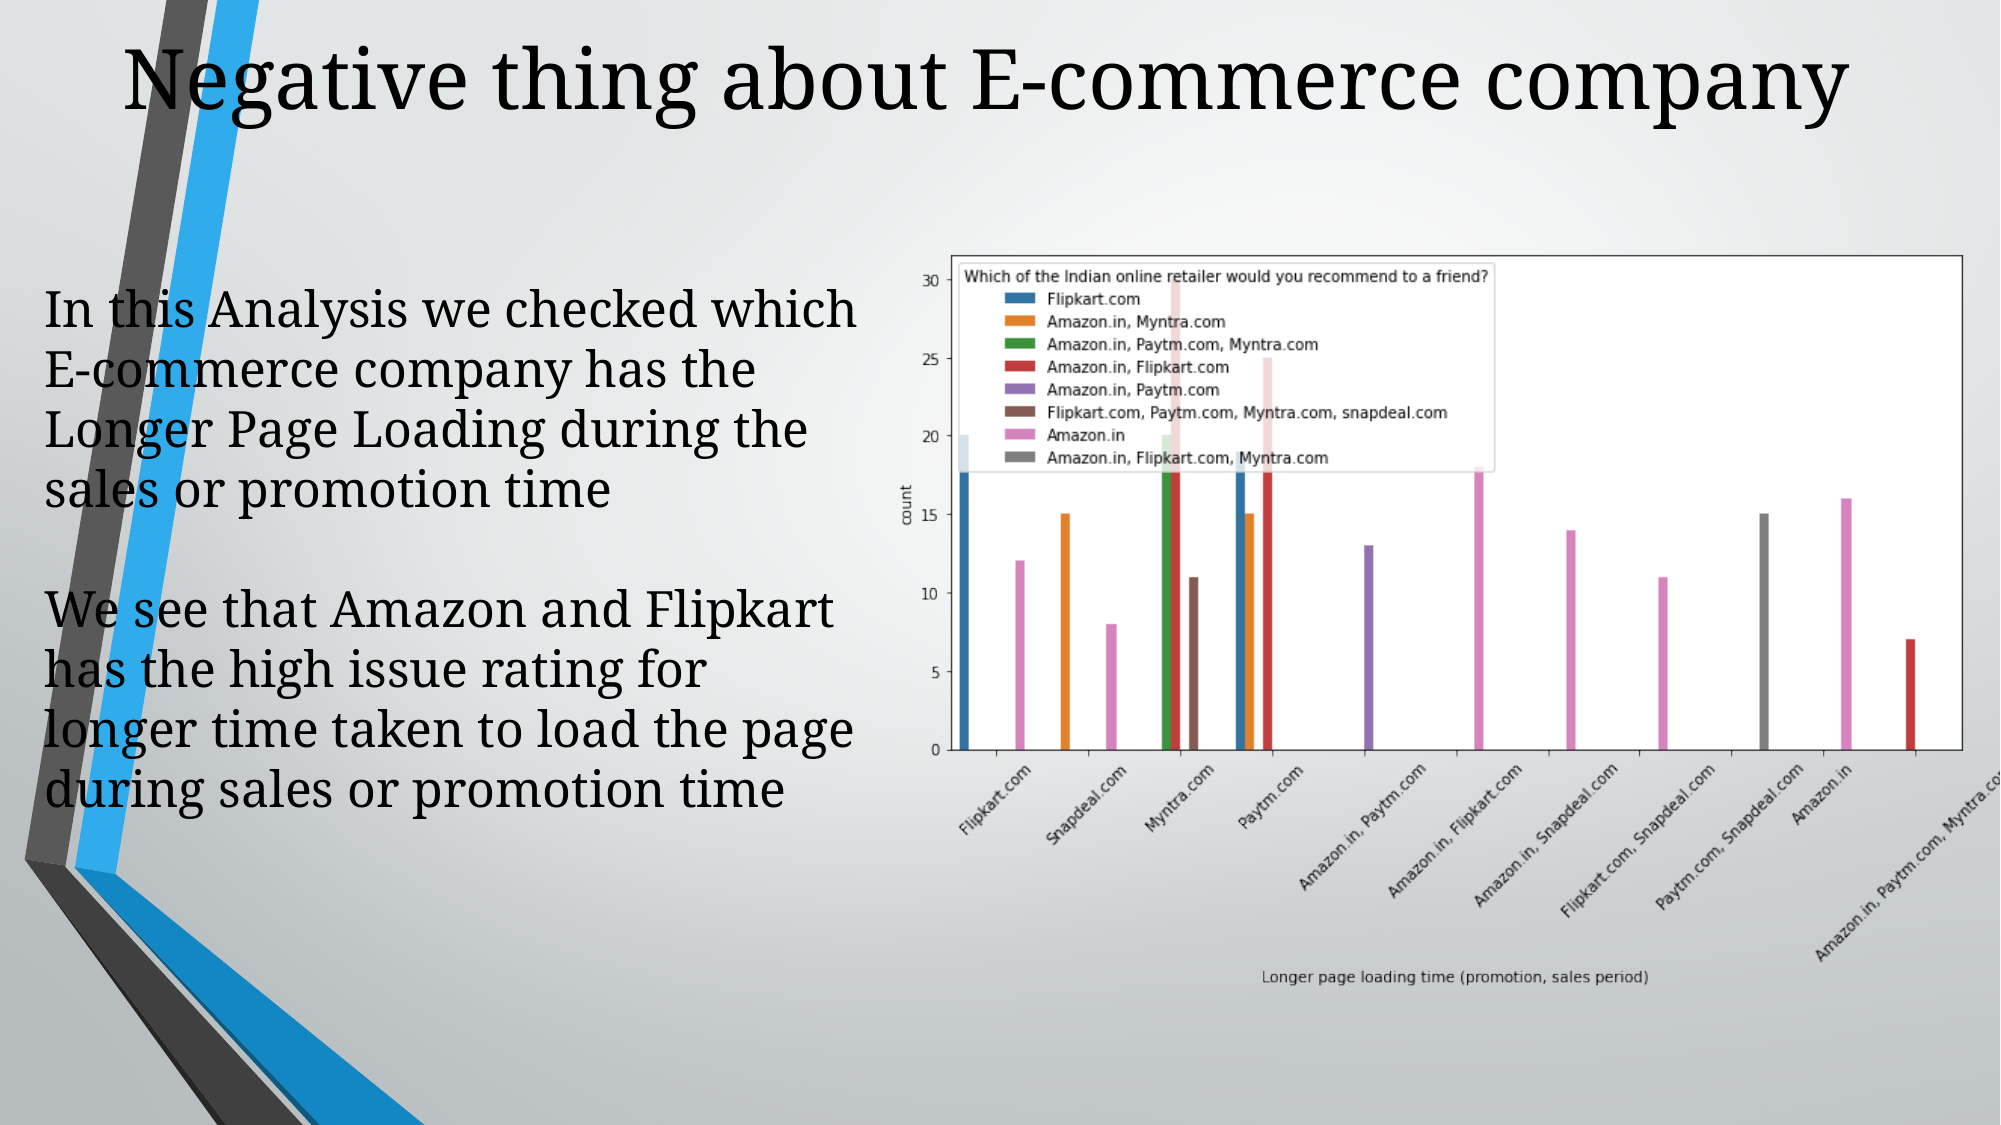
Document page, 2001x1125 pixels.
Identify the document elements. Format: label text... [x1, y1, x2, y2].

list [889, 246, 2000, 995]
text_box In this Analysis we checked which E-commerce company has the Longer Page Loading during the sales or promotion time We see that Amazon and Flipkart has the high issue rating for longer time taken to load the page during sales or promotion time [29, 270, 883, 826]
title Negative thing about E-commerce company [0, 67, 1972, 186]
